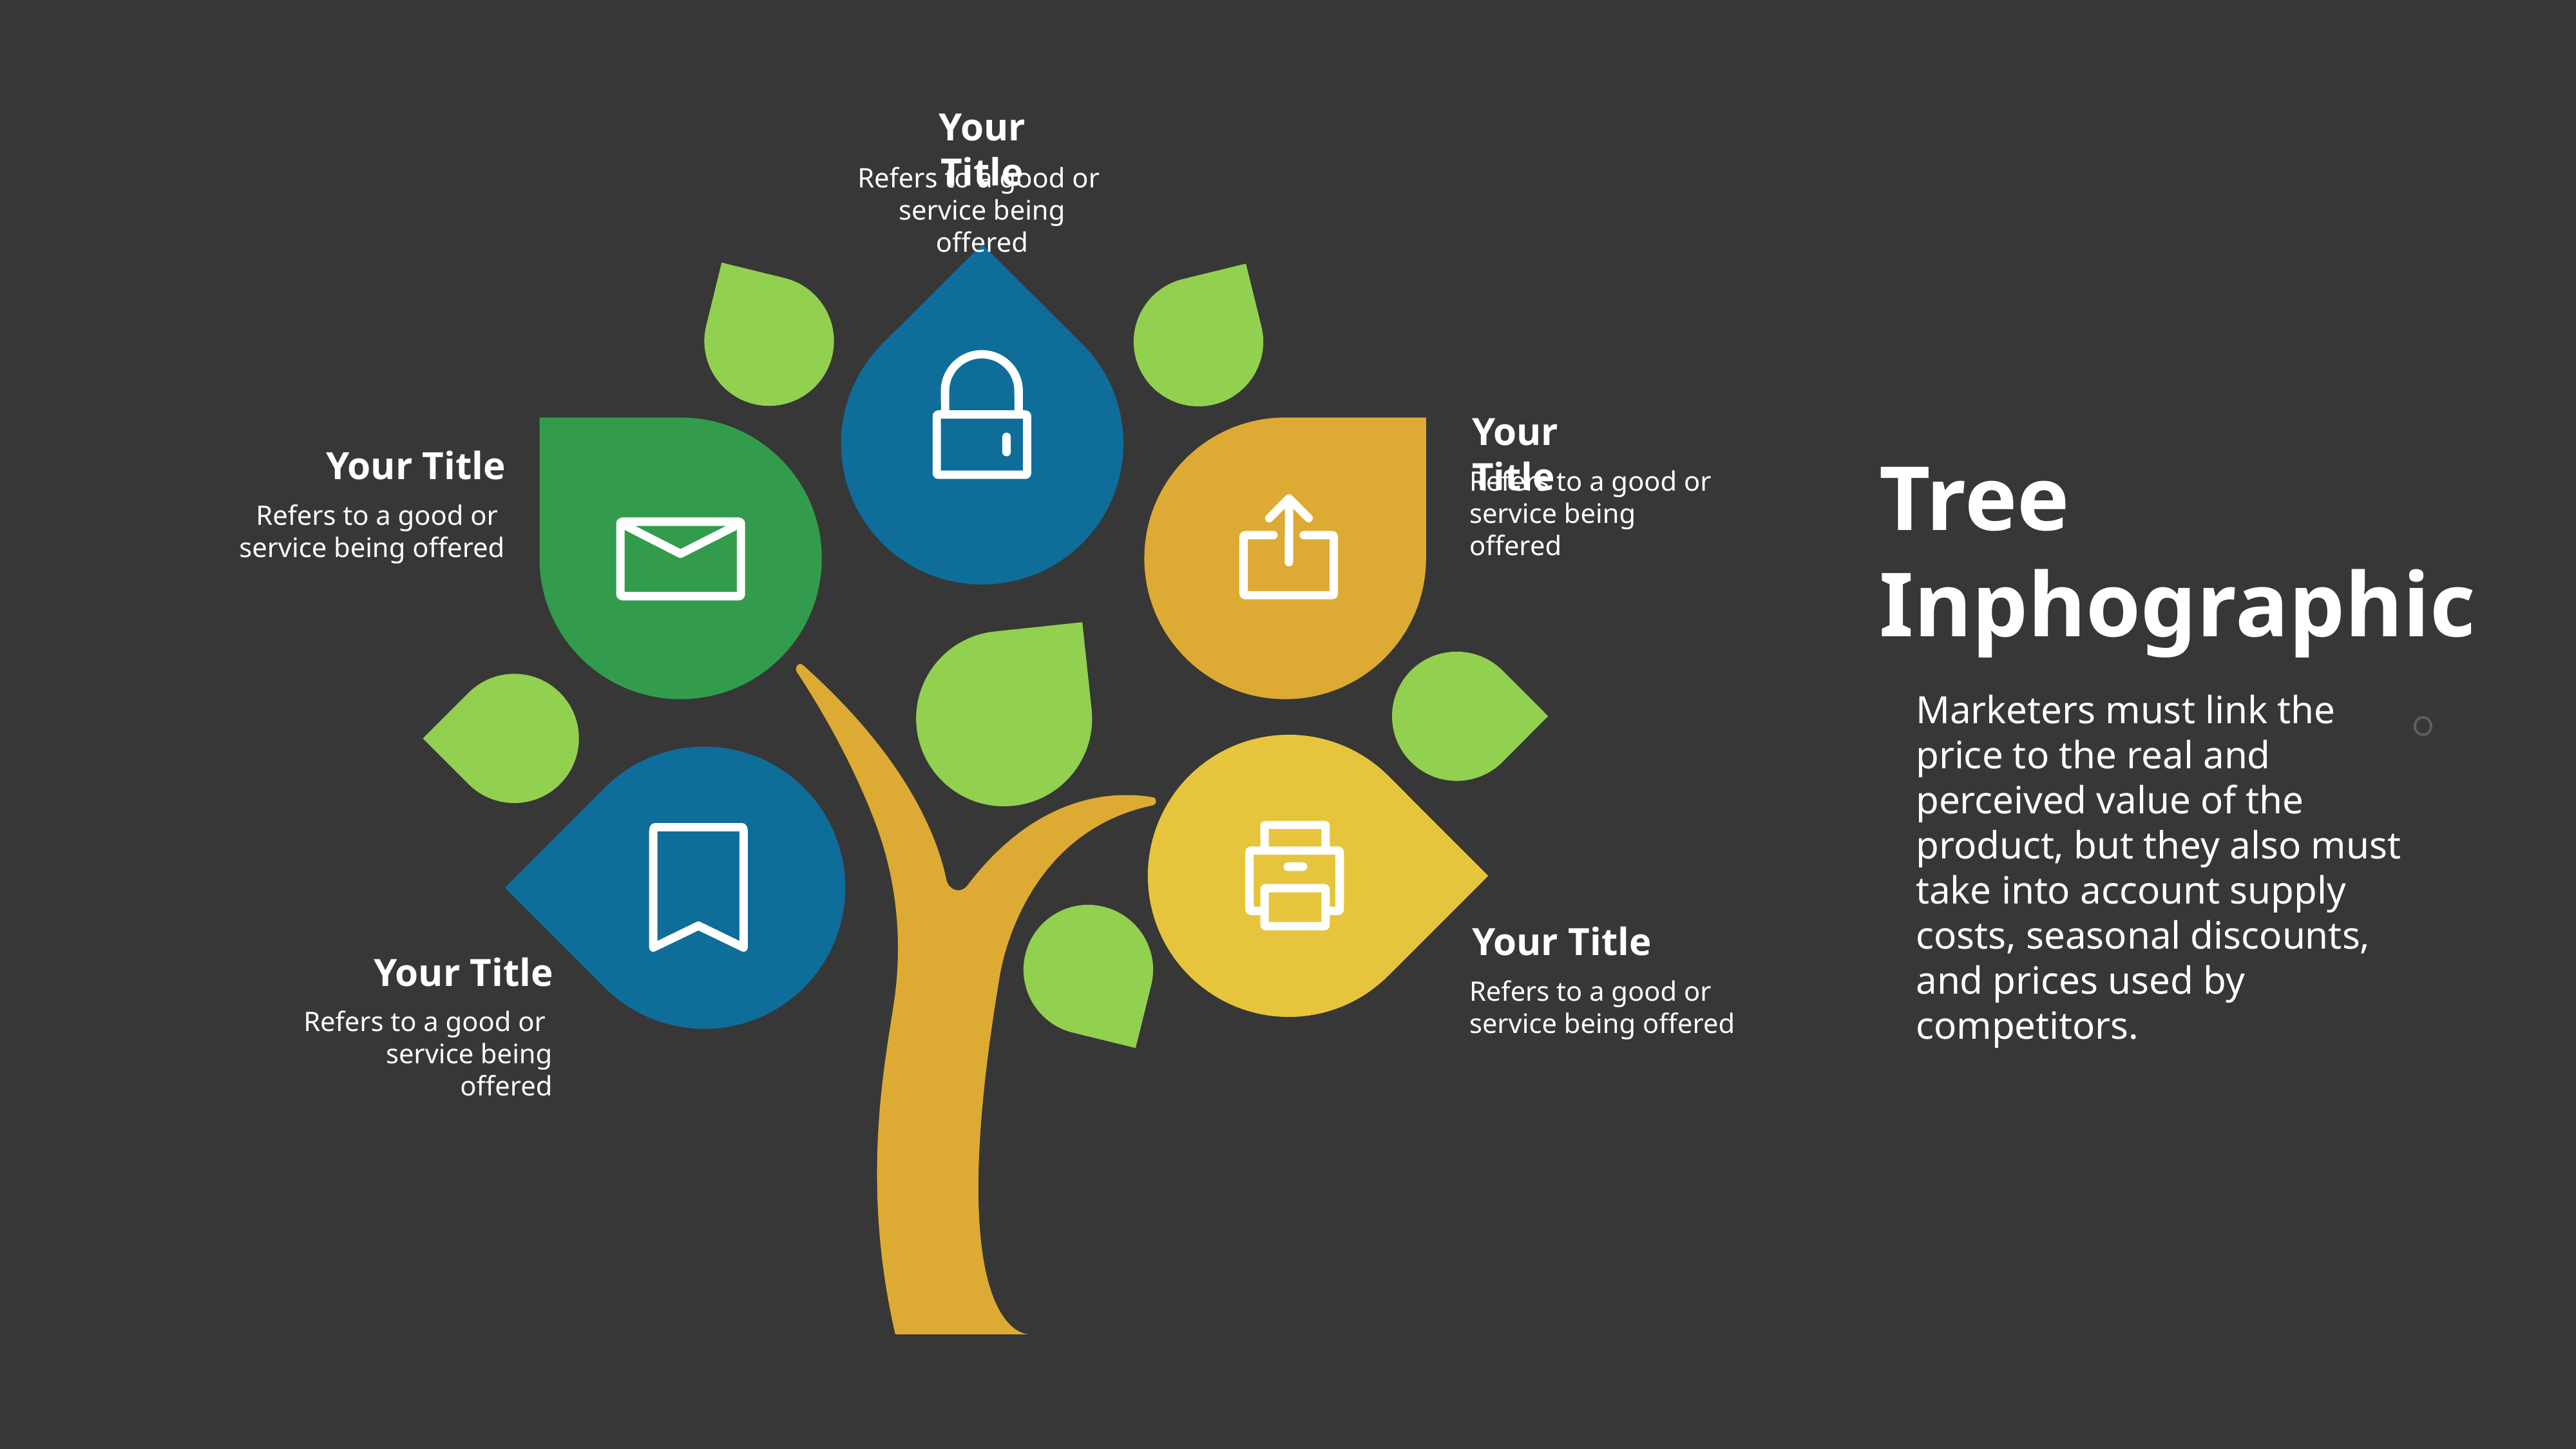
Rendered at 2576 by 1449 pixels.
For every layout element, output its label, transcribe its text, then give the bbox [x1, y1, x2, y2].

text_box Your Title [1462, 913, 1690, 968]
text_box Your Title [359, 943, 563, 998]
text_box [796, 664, 1156, 1334]
text_box [841, 262, 1123, 585]
text_box [932, 350, 1031, 479]
text_box [1002, 432, 1011, 457]
text_box [1283, 862, 1308, 871]
text_box [1147, 734, 1489, 1018]
text_box [1264, 494, 1313, 567]
text_box Refers to a good or service being offered [1460, 969, 1778, 1044]
text_box [1239, 531, 1339, 600]
text_box [504, 746, 846, 1029]
text_box [1144, 417, 1426, 699]
text_box [423, 674, 579, 803]
text_box Marketers must link the price to the real and perceived value of the product, but they also must take into account supply costs, seasonal discounts, and prices used by competitors. [1906, 681, 2433, 1052]
text_box Refers to a good or service being offered [1460, 459, 1734, 565]
text_box [616, 517, 745, 601]
text_box Refers to a good or service being offered [228, 493, 515, 568]
text_box [649, 823, 748, 952]
text_box [539, 417, 822, 699]
text_box Refers to a good or service being offered [283, 999, 562, 1106]
text_box [1023, 904, 1154, 1048]
text_box [704, 262, 834, 406]
text_box Your Title [1462, 402, 1648, 459]
text_box Your Title [316, 437, 515, 492]
text_box [1245, 820, 1344, 931]
text_box Refers to a good or service being offered [844, 156, 1120, 262]
text_box [1392, 651, 1549, 781]
text_box [916, 622, 1092, 807]
text_box Tree Inphographic [1870, 437, 2486, 659]
text_box [1133, 263, 1264, 406]
text_box Your Title [889, 99, 1075, 156]
